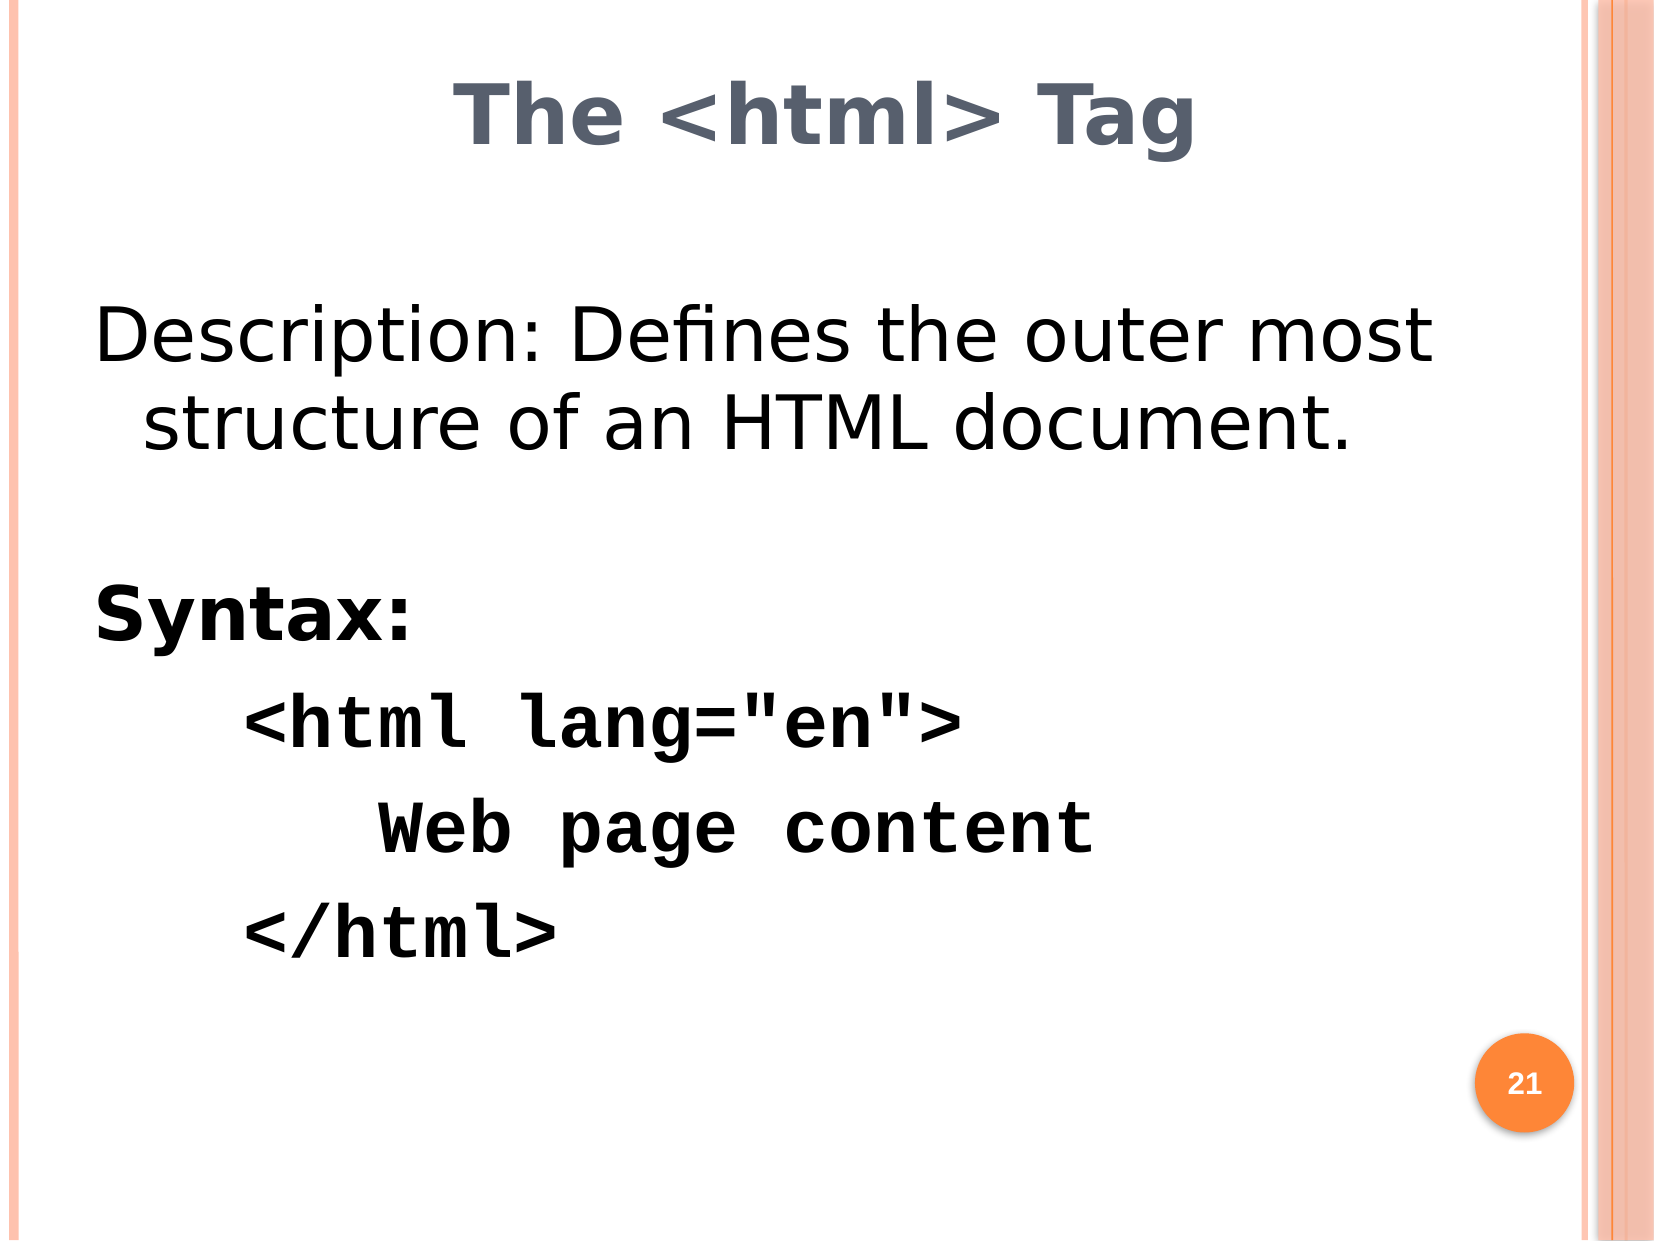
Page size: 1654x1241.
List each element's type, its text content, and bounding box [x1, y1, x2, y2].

list Description: Defines the outer most structure of an HTML document. Syntax: <html lang="en"> Web page content </html> [76, 290, 1571, 1186]
title The <html> Tag [82, 49, 1571, 171]
slide_number 21 [1470, 1037, 1581, 1131]
